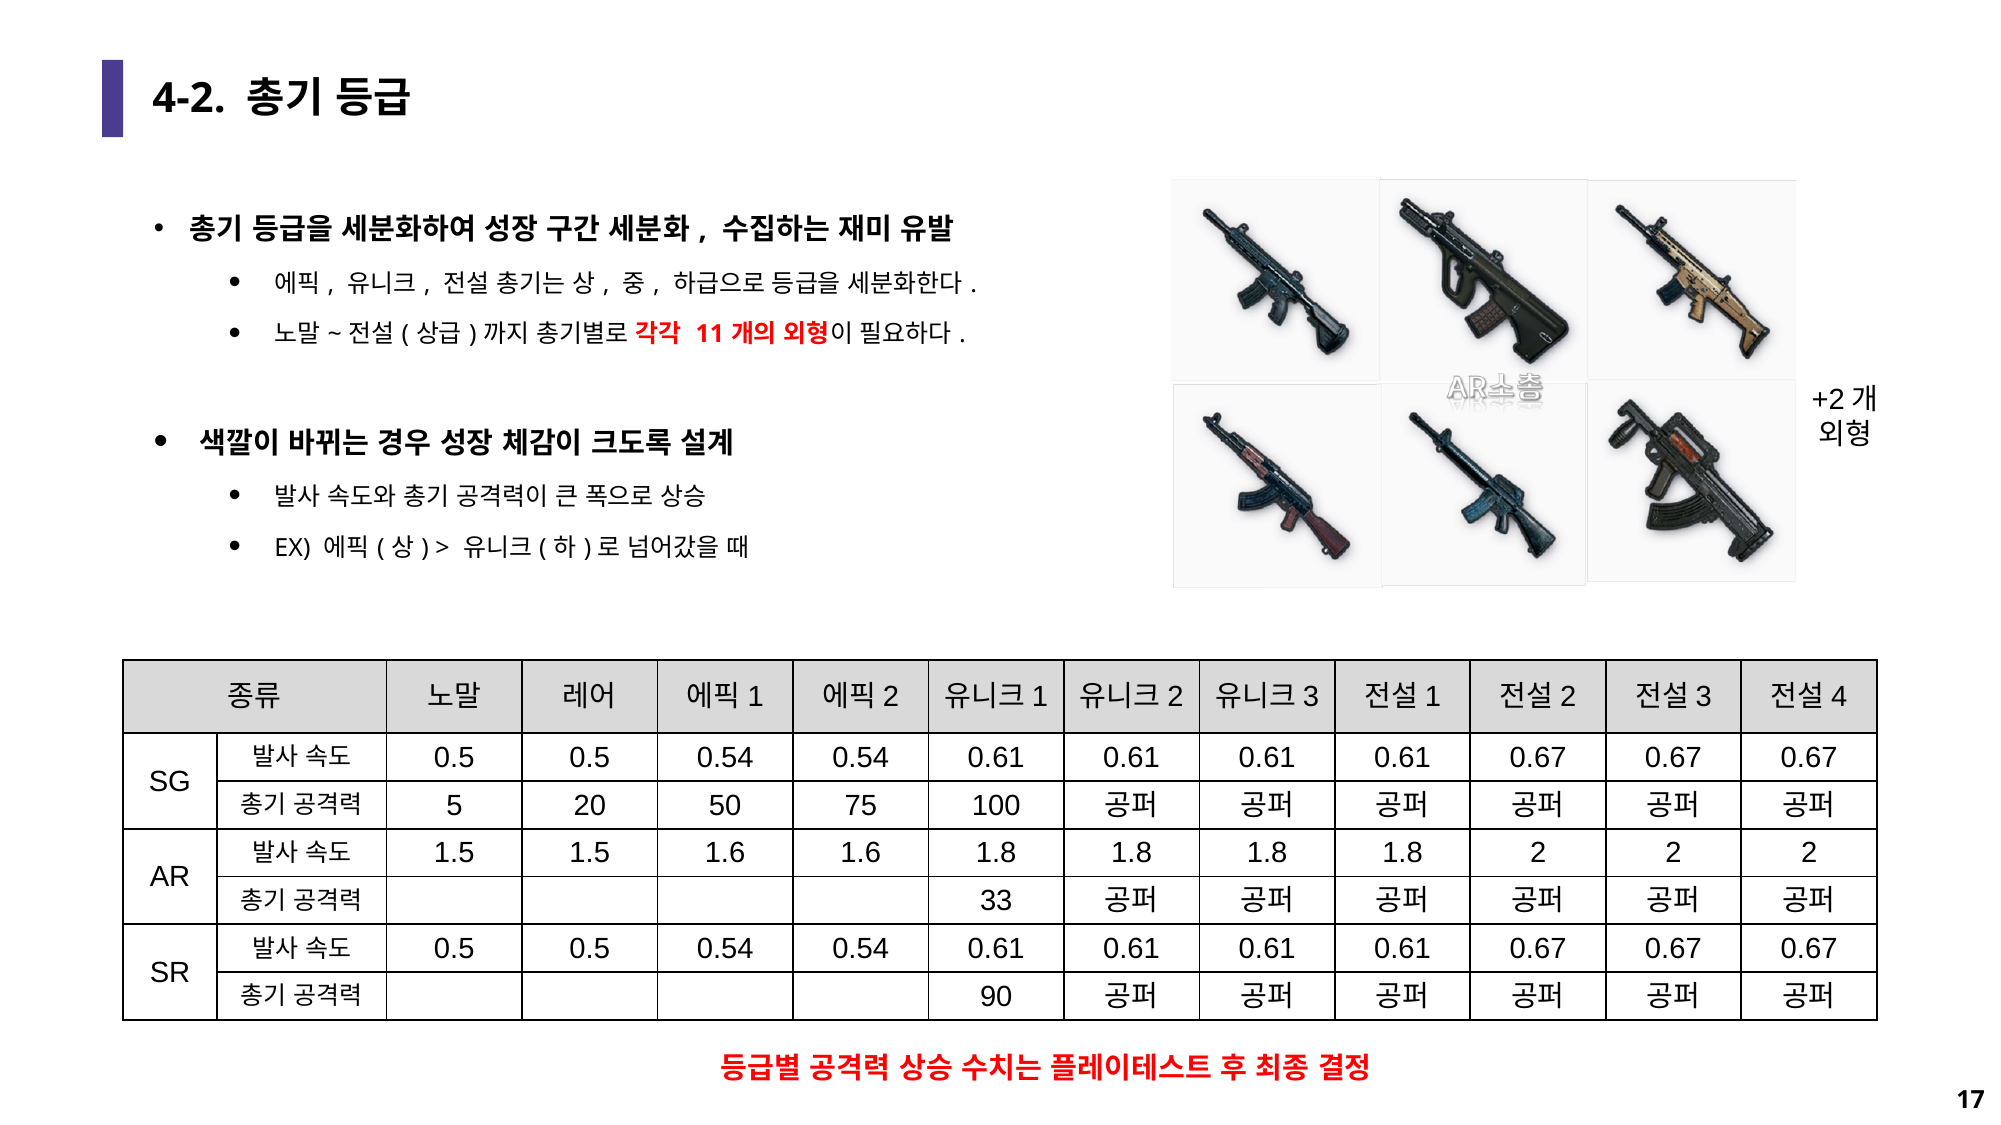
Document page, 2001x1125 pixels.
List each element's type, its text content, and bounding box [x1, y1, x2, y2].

table_header 에픽1 [658, 661, 792, 732]
table_cell [794, 877, 928, 923]
table_cell 공퍼 [1200, 782, 1334, 828]
table_cell 100 [929, 782, 1063, 828]
text_box 등급별 공격력 상승 수치는 플레이테스트 후 최종 결정 [706, 1041, 1388, 1092]
table_header 전설1 [1336, 661, 1469, 732]
table_cell 공퍼 [1200, 973, 1334, 1019]
table_cell 0.61 [1200, 734, 1334, 780]
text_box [1171, 176, 1893, 588]
table_cell 0.61 [929, 925, 1063, 971]
table_cell SG [124, 734, 216, 828]
table_cell 5 [387, 782, 521, 828]
table_cell 공퍼 [1065, 782, 1199, 828]
table_cell 1.5 [387, 830, 521, 876]
table_cell 90 [929, 973, 1063, 1019]
table_cell 1.6 [658, 830, 792, 876]
table_cell [658, 973, 792, 1019]
table_cell 1.8 [1336, 830, 1469, 876]
table_cell 1.6 [794, 830, 928, 876]
table_cell SR [124, 925, 216, 1019]
table_cell 0.61 [929, 734, 1063, 780]
table_cell 1.8 [1200, 830, 1334, 876]
table_cell 2 [1471, 830, 1605, 876]
table_cell 20 [523, 782, 657, 828]
table_cell 발사 속도 [218, 925, 386, 971]
table_cell 공퍼 [1471, 877, 1605, 923]
table_cell 공퍼 [1742, 877, 1876, 923]
table_cell 0.61 [1065, 925, 1199, 971]
table_cell 0.54 [658, 734, 792, 780]
table_cell 75 [794, 782, 928, 828]
table_cell 0.61 [1336, 925, 1469, 971]
table_header 종류 [124, 661, 386, 732]
table_cell 0.54 [794, 734, 928, 780]
table_header 전설4 [1742, 661, 1876, 732]
table_cell 공퍼 [1742, 782, 1876, 828]
table_header 유니크3 [1200, 661, 1334, 732]
table_header 유니크1 [929, 661, 1063, 732]
table_header 전설2 [1471, 661, 1605, 732]
table_cell [387, 877, 521, 923]
table_cell 2 [1607, 830, 1740, 876]
table_cell 0.54 [658, 925, 792, 971]
table_cell 발사 속도 [218, 830, 386, 876]
table_header 에픽2 [794, 661, 928, 732]
title 4-2. 총기 등급 [137, 59, 1863, 138]
table_cell 0.5 [523, 734, 657, 780]
table_cell 1.8 [929, 830, 1063, 876]
table_cell 0.61 [1065, 734, 1199, 780]
table_cell 공퍼 [1742, 973, 1876, 1019]
table_cell 공퍼 [1336, 782, 1469, 828]
table_cell [523, 973, 657, 1019]
table_cell 0.5 [523, 925, 657, 971]
table_cell 공퍼 [1065, 973, 1199, 1019]
table_cell 공퍼 [1336, 877, 1469, 923]
table_cell [523, 877, 657, 923]
table_header 노말 [387, 661, 521, 732]
table_cell 0.67 [1471, 925, 1605, 971]
table_cell 공퍼 [1607, 973, 1740, 1019]
table_cell 0.67 [1742, 734, 1876, 780]
table_cell 0.5 [387, 734, 521, 780]
table_cell 공퍼 [1471, 782, 1605, 828]
table_cell 공퍼 [1336, 973, 1469, 1019]
table_cell 공퍼 [1607, 877, 1740, 923]
table_cell 공퍼 [1200, 877, 1334, 923]
table_cell 공퍼 [1607, 782, 1740, 828]
table_cell [794, 973, 928, 1019]
table_cell 0.61 [1336, 734, 1469, 780]
table_cell 0.67 [1471, 734, 1605, 780]
table_header 레어 [523, 661, 657, 732]
table_cell 1.5 [523, 830, 657, 876]
table_cell 총기 공격력 [218, 782, 386, 828]
table_cell 총기 공격력 [218, 973, 386, 1019]
table_cell 50 [658, 782, 792, 828]
table_cell 1.8 [1065, 830, 1199, 876]
table_header 전설3 [1607, 661, 1740, 732]
table_header 유니크2 [1065, 661, 1199, 732]
table_cell 2 [1742, 830, 1876, 876]
table_cell 33 [929, 877, 1063, 923]
text_box 총기 등급을 세분화하여 성장 구간 세분화, 수집하는 재미 유발 에픽, 유니크, 전설 총기는 상, 중, 하급으로 등급을 세분화한다. 노말~전설(상급)까지 총기별로 각각 11개의 외형이 필요하다. 색깔이 바뀌는 경우 성장 체감이 크도록 설계 발사 속도와 총기 공격력이 큰 폭으로 상승 EX) 에픽(상) > 유니크(하)로 넘어갔을 때 [137, 177, 1210, 611]
table_cell 발사 속도 [218, 734, 386, 780]
table_cell 0.54 [794, 925, 928, 971]
table_cell 공퍼 [1471, 973, 1605, 1019]
table_cell [387, 973, 521, 1019]
table_cell 공퍼 [1065, 877, 1199, 923]
table_cell 0.5 [387, 925, 521, 971]
table_cell 0.67 [1607, 734, 1740, 780]
table_cell [658, 877, 792, 923]
table_cell 0.61 [1200, 925, 1334, 971]
table_cell 0.67 [1742, 925, 1876, 971]
table_cell AR [124, 830, 216, 923]
table_cell 총기 공격력 [218, 877, 386, 923]
table_cell 0.67 [1607, 925, 1740, 971]
